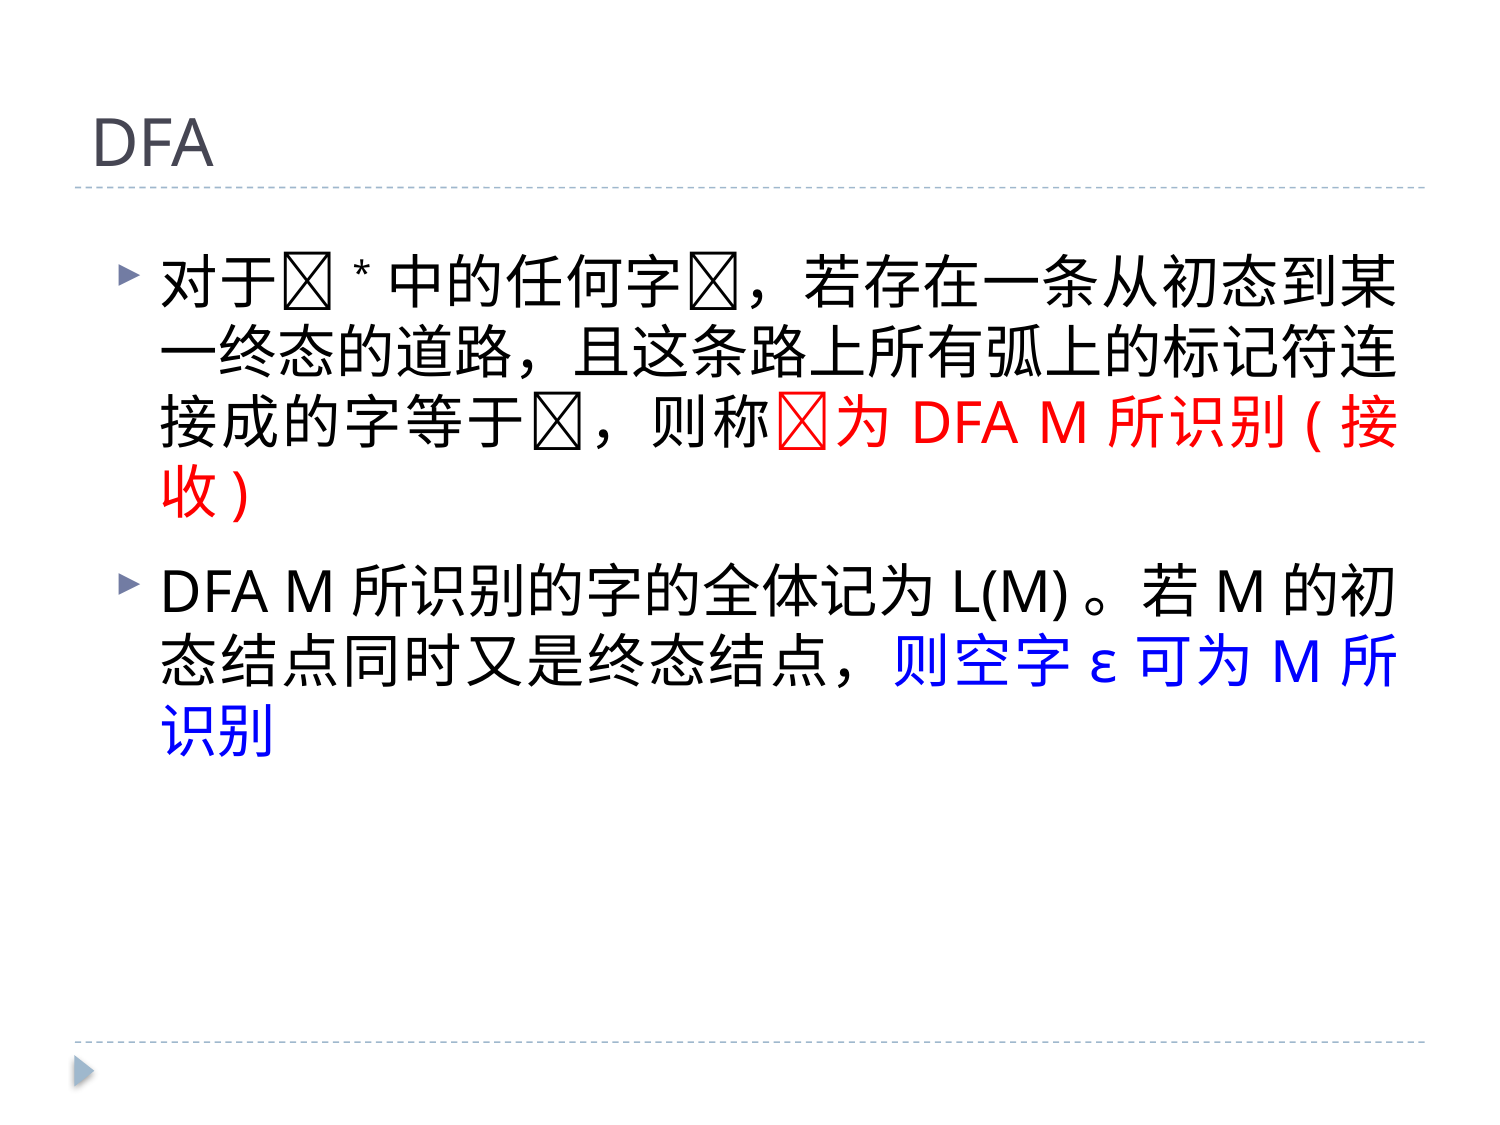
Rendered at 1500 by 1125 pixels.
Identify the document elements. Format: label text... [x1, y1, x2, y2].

list 对于*中的任何字，若存在一条从初态到某一终态的道路，且这条路上所有弧上的标记符连接成的字等于，则称为DFA M所识别(接收) DFA M所识别的字的全体记为L(M)。若M的初态结点同时又是终态结点，则空字ε可为M所识别 [99, 237, 1414, 1013]
title DFA [74, 24, 1426, 188]
